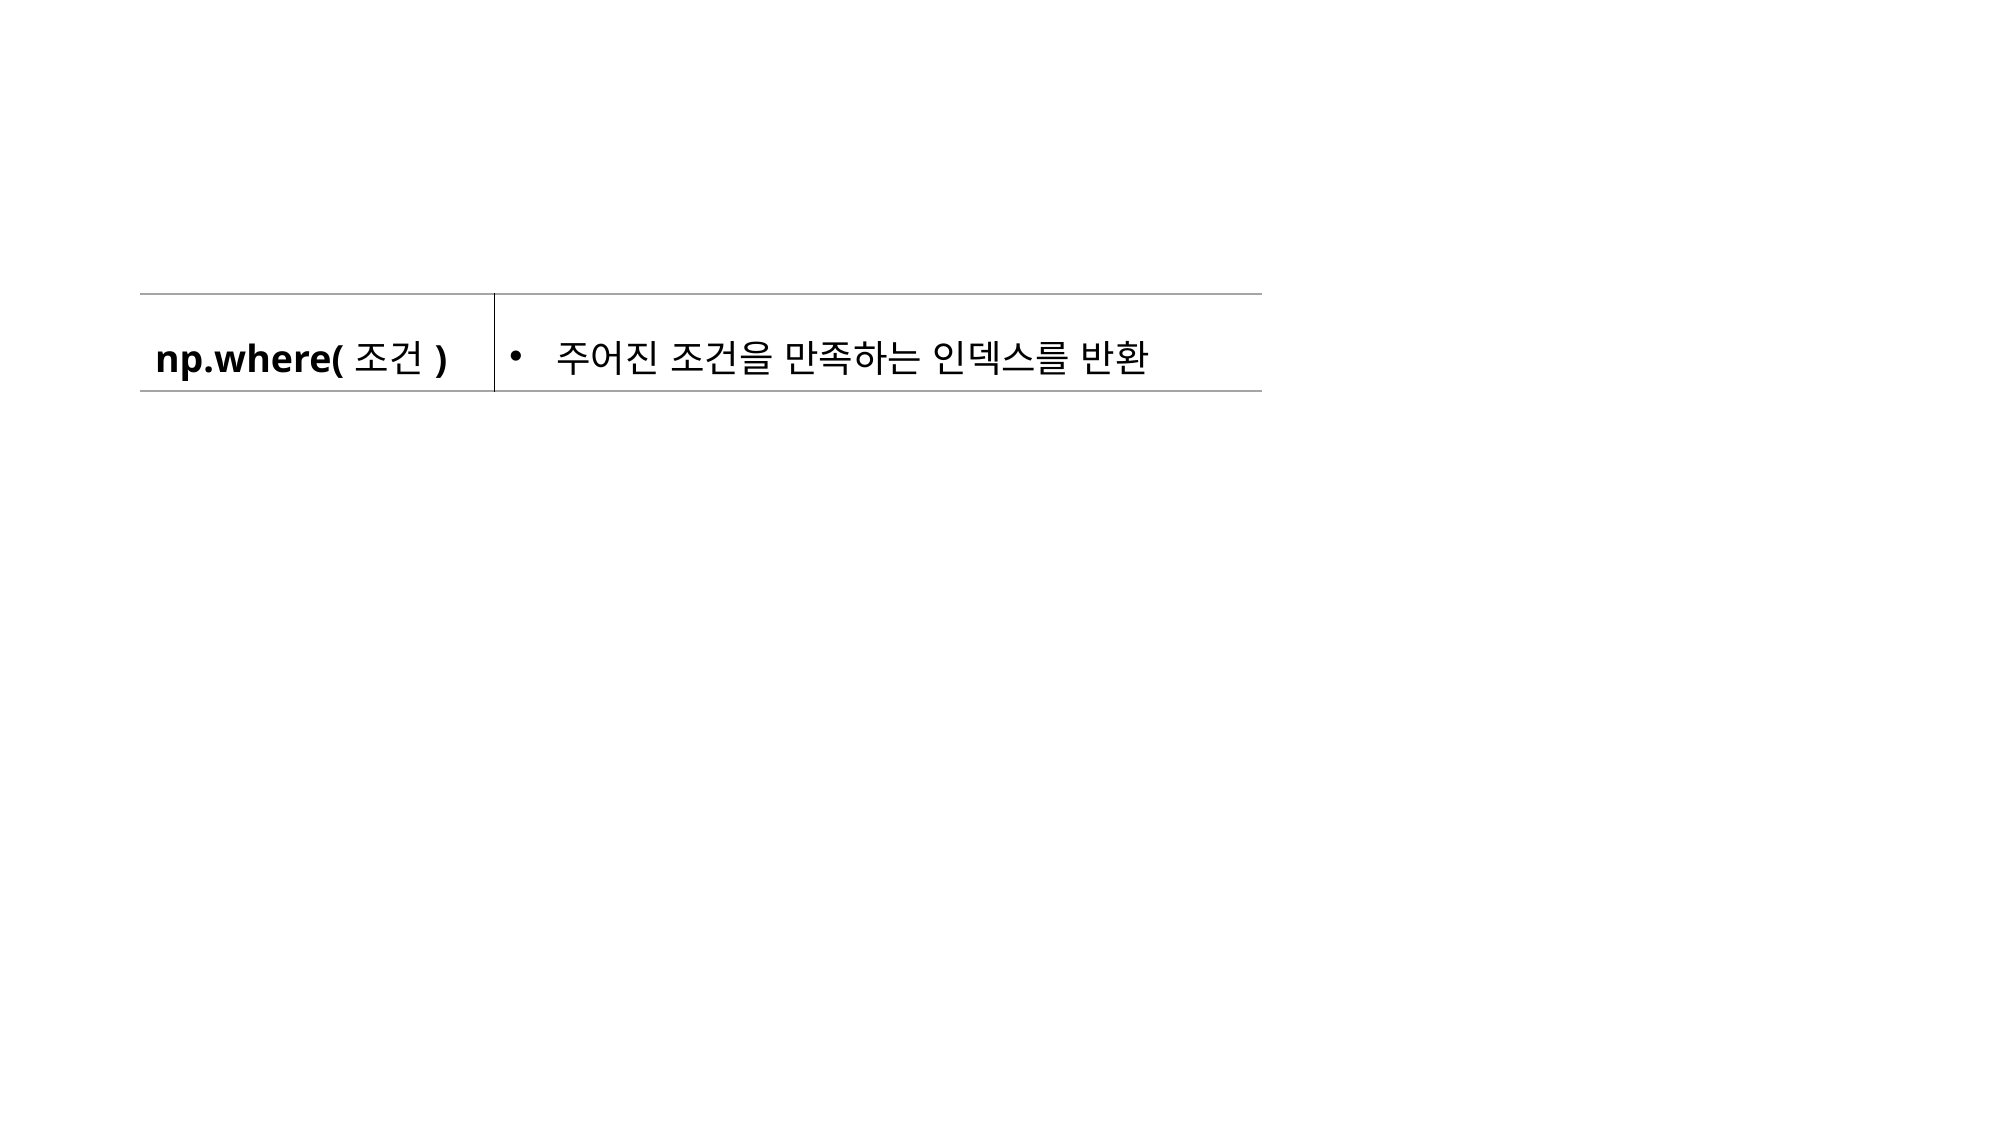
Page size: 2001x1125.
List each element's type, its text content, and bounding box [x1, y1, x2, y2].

table_header np.where(조건) [140, 295, 494, 390]
table_header 주어진 조건을 만족하는 인덱스를 반환 [495, 295, 1262, 390]
